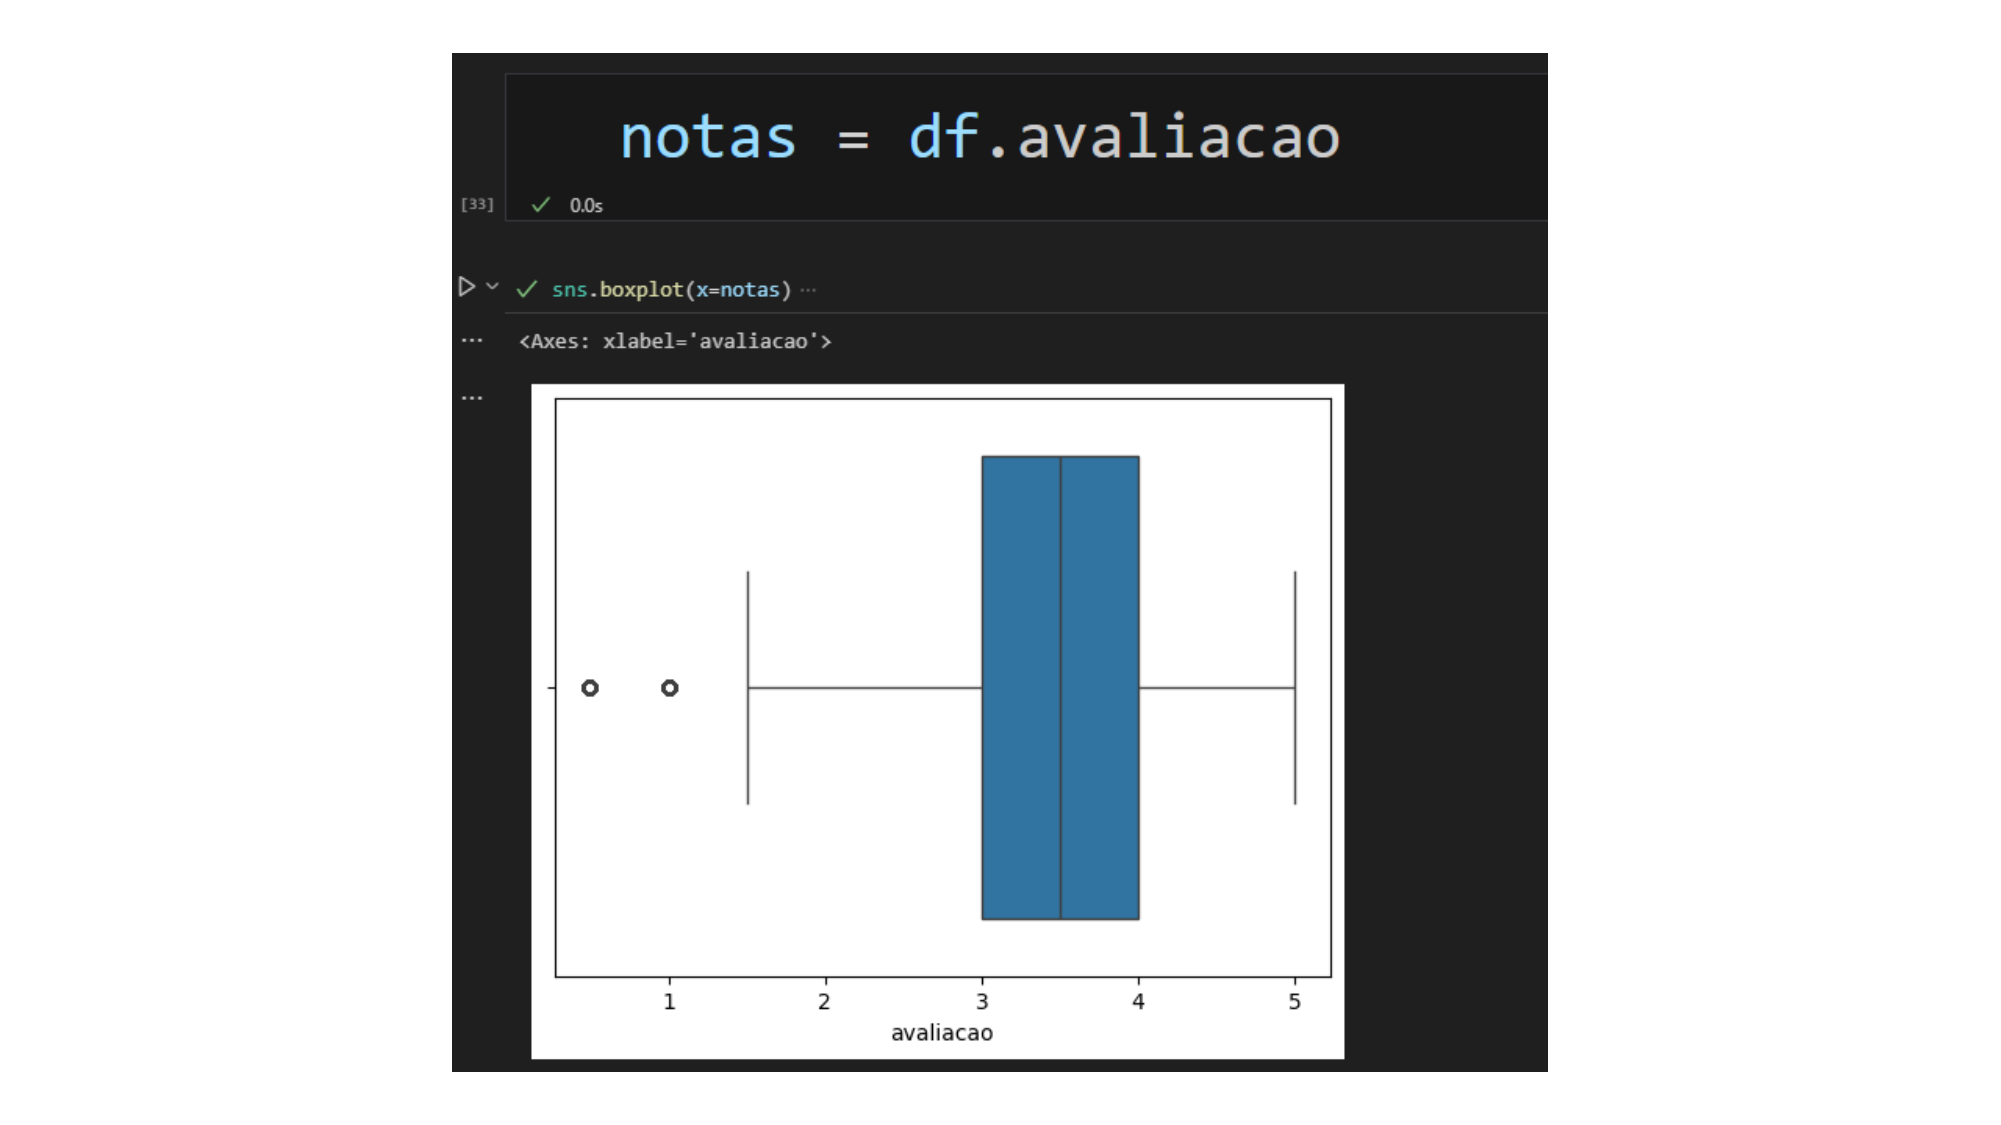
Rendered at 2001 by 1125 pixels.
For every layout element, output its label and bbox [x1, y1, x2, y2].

picture [452, 53, 1548, 1072]
